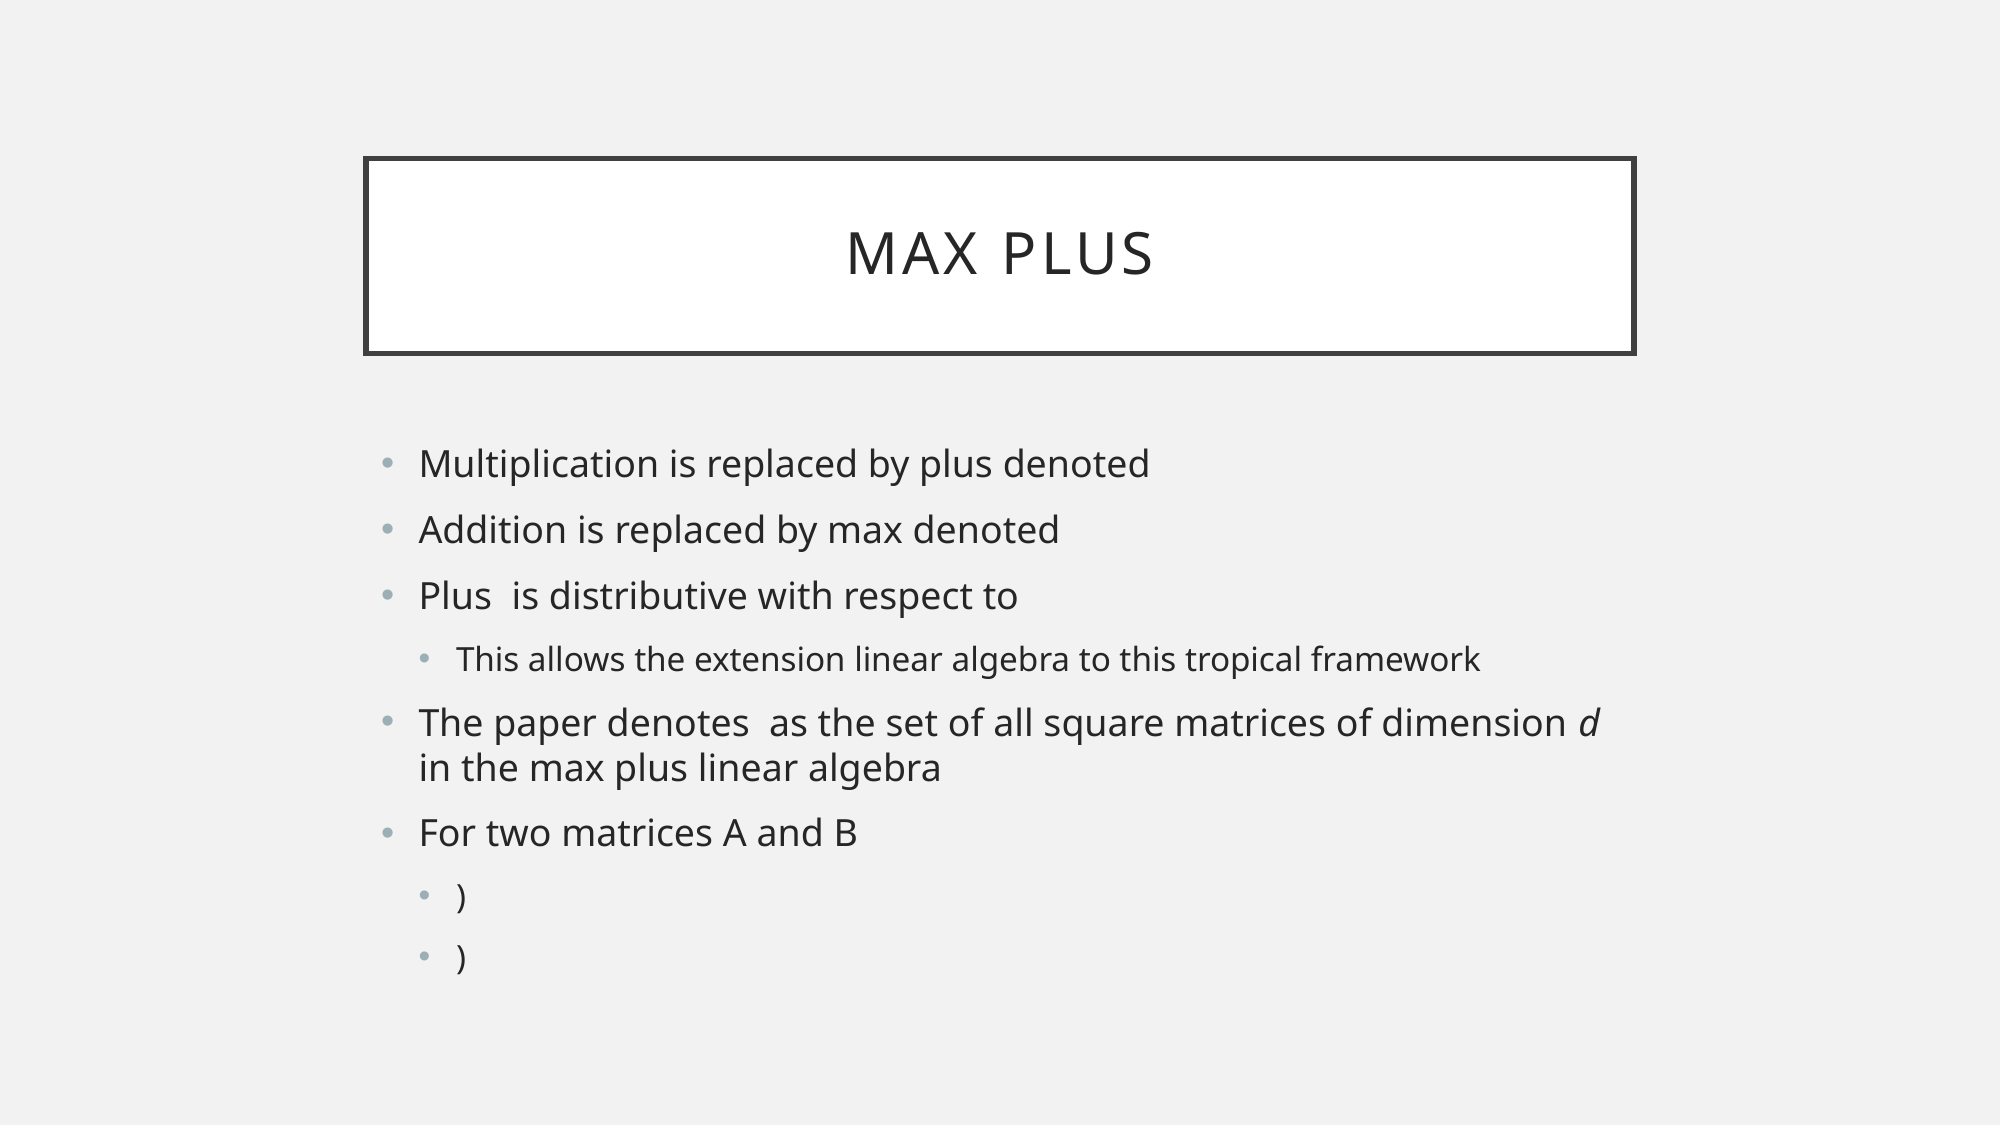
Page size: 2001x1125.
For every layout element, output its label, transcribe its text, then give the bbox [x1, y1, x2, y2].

title Max plus [363, 156, 1637, 356]
